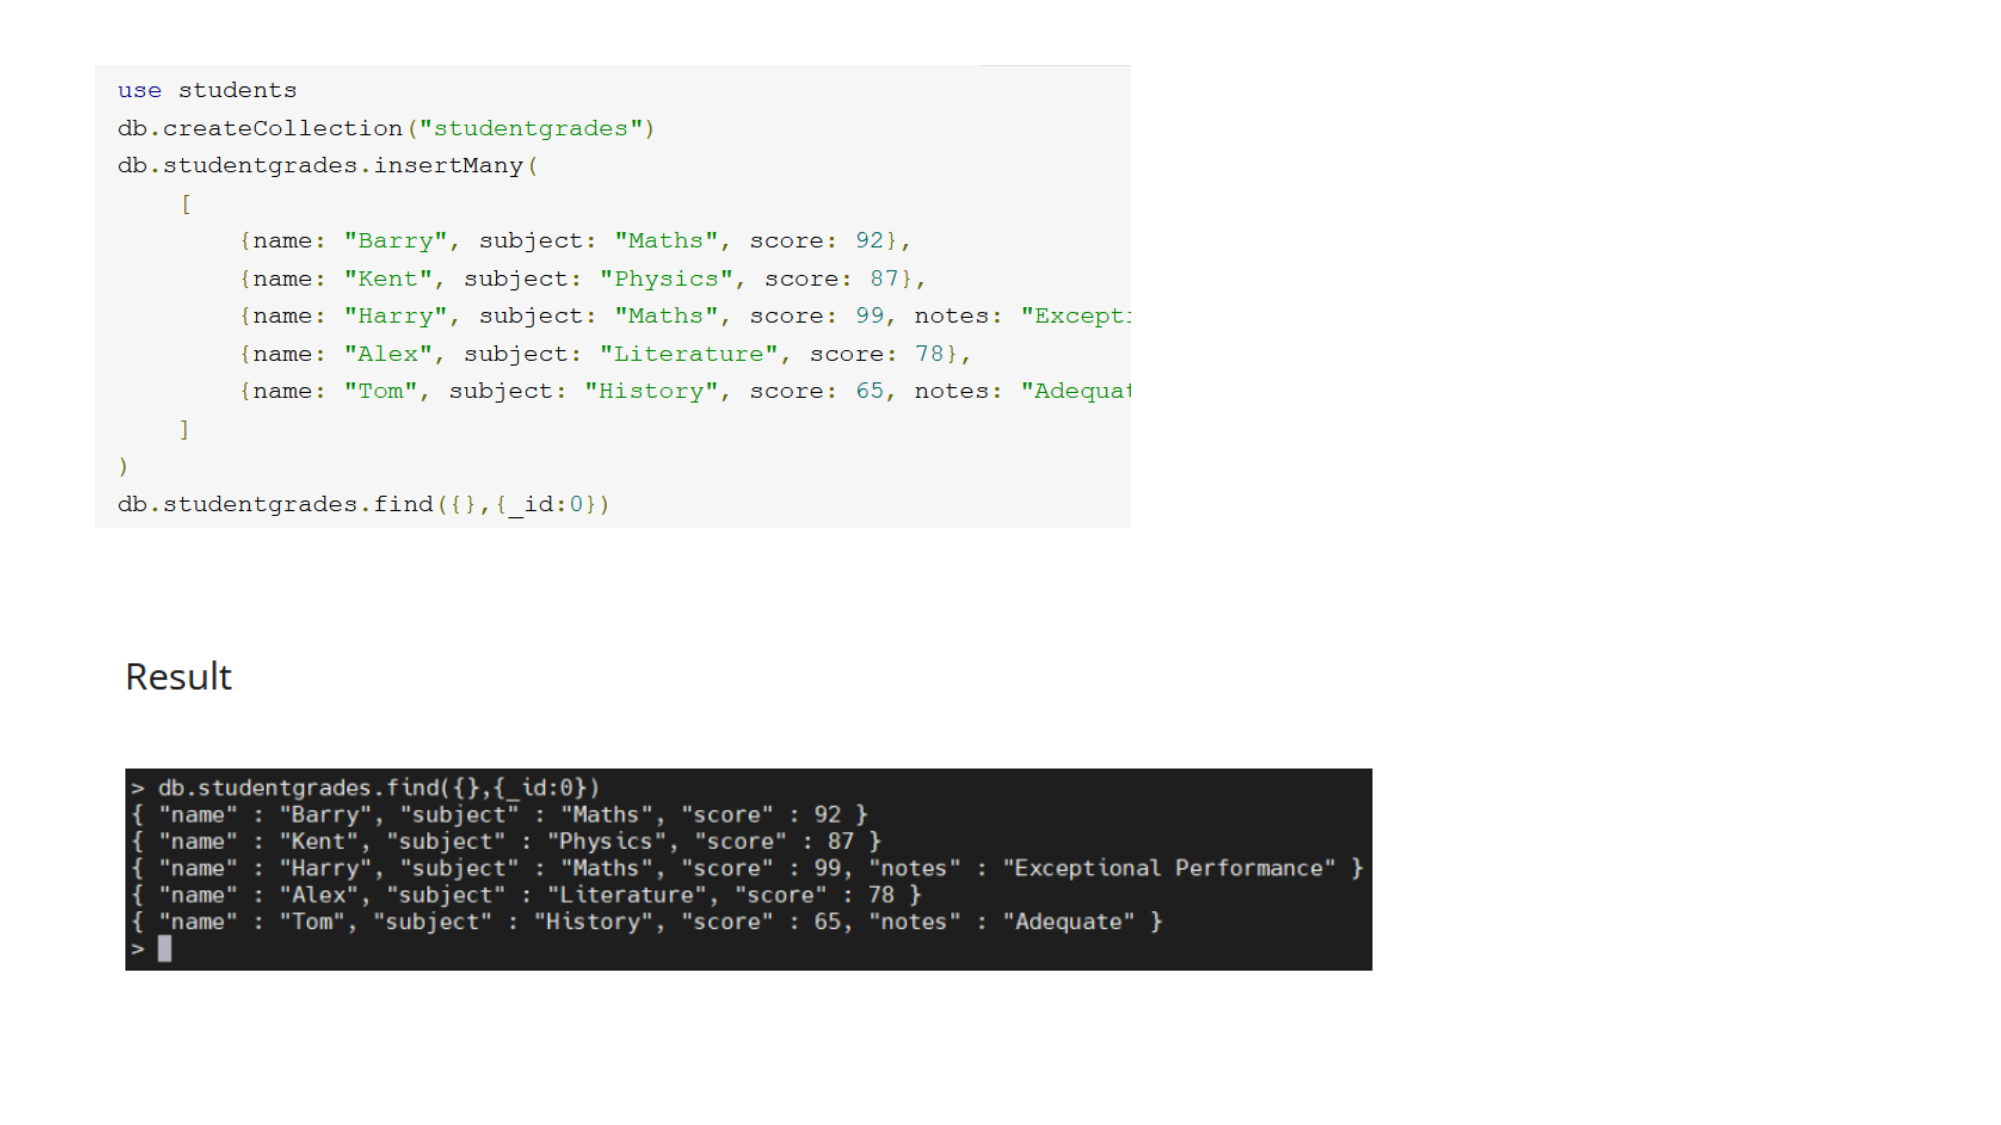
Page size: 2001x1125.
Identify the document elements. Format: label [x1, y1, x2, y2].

picture [95, 633, 1417, 1000]
list [95, 65, 1131, 528]
